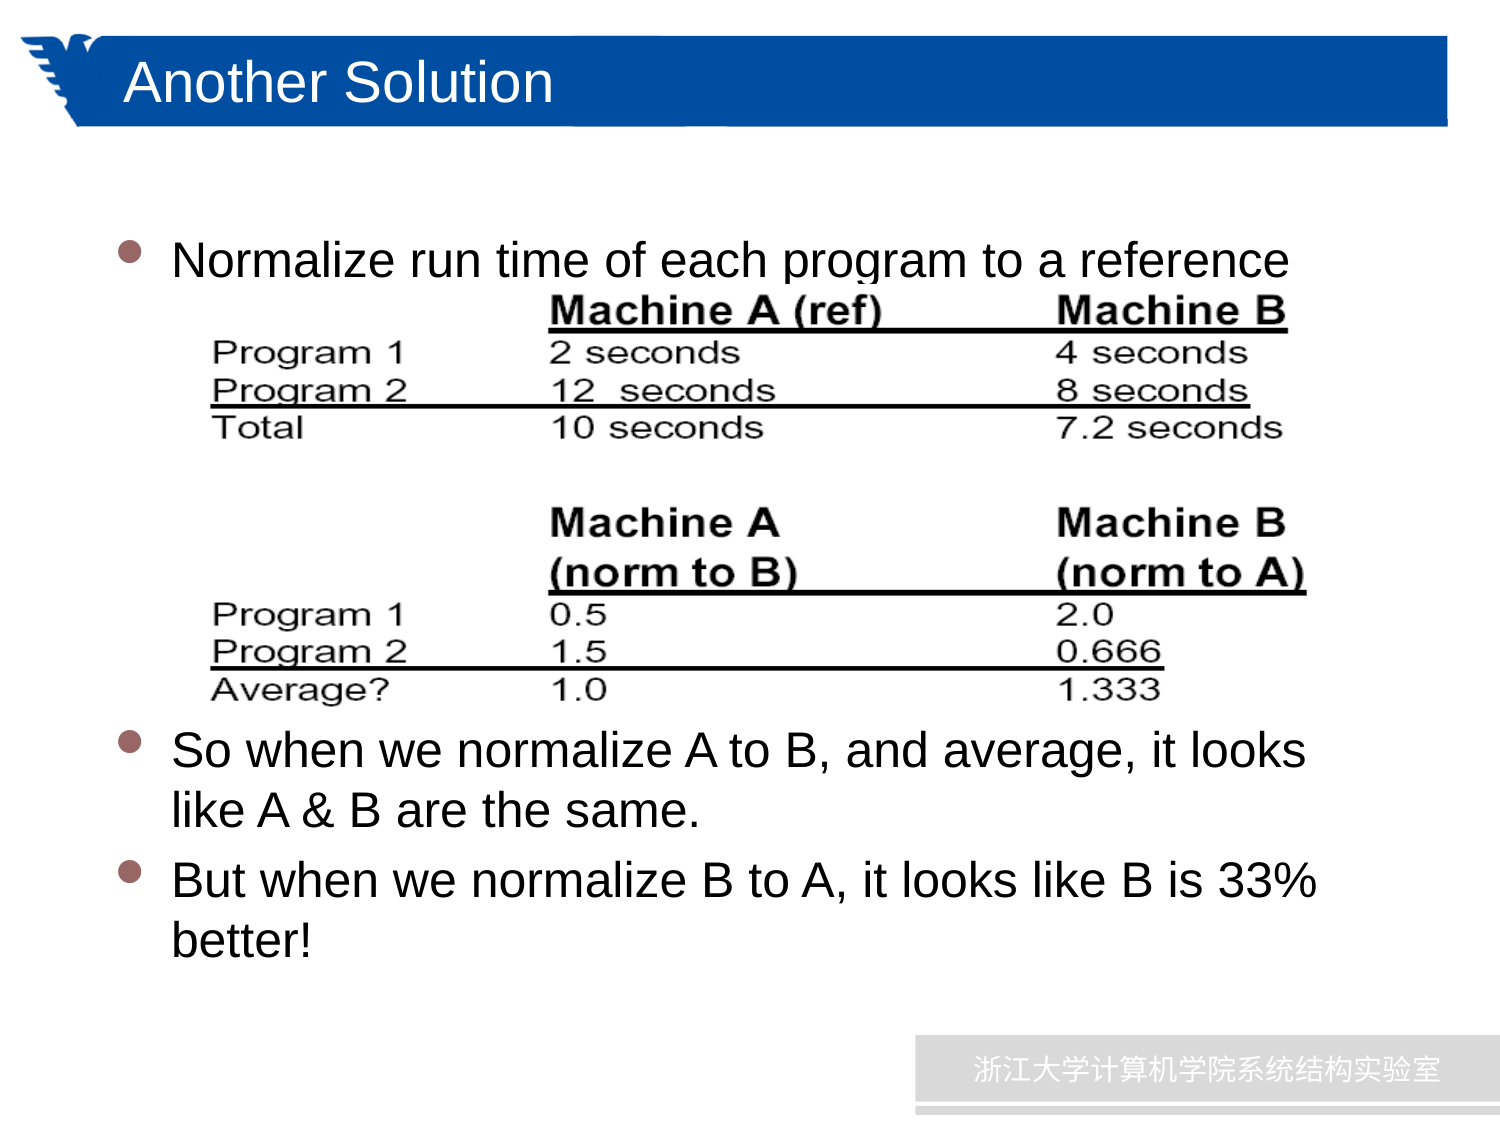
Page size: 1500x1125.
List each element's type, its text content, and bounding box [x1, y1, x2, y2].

title Another Solution [108, 38, 1406, 121]
picture [5, 19, 148, 127]
picture [195, 284, 1319, 710]
list Normalize run time of each program to a reference So when we normalize A to B, and average, it looks like A & B are the same. But when we normalize B to A, it looks like B is 33% better! [99, 219, 1400, 945]
